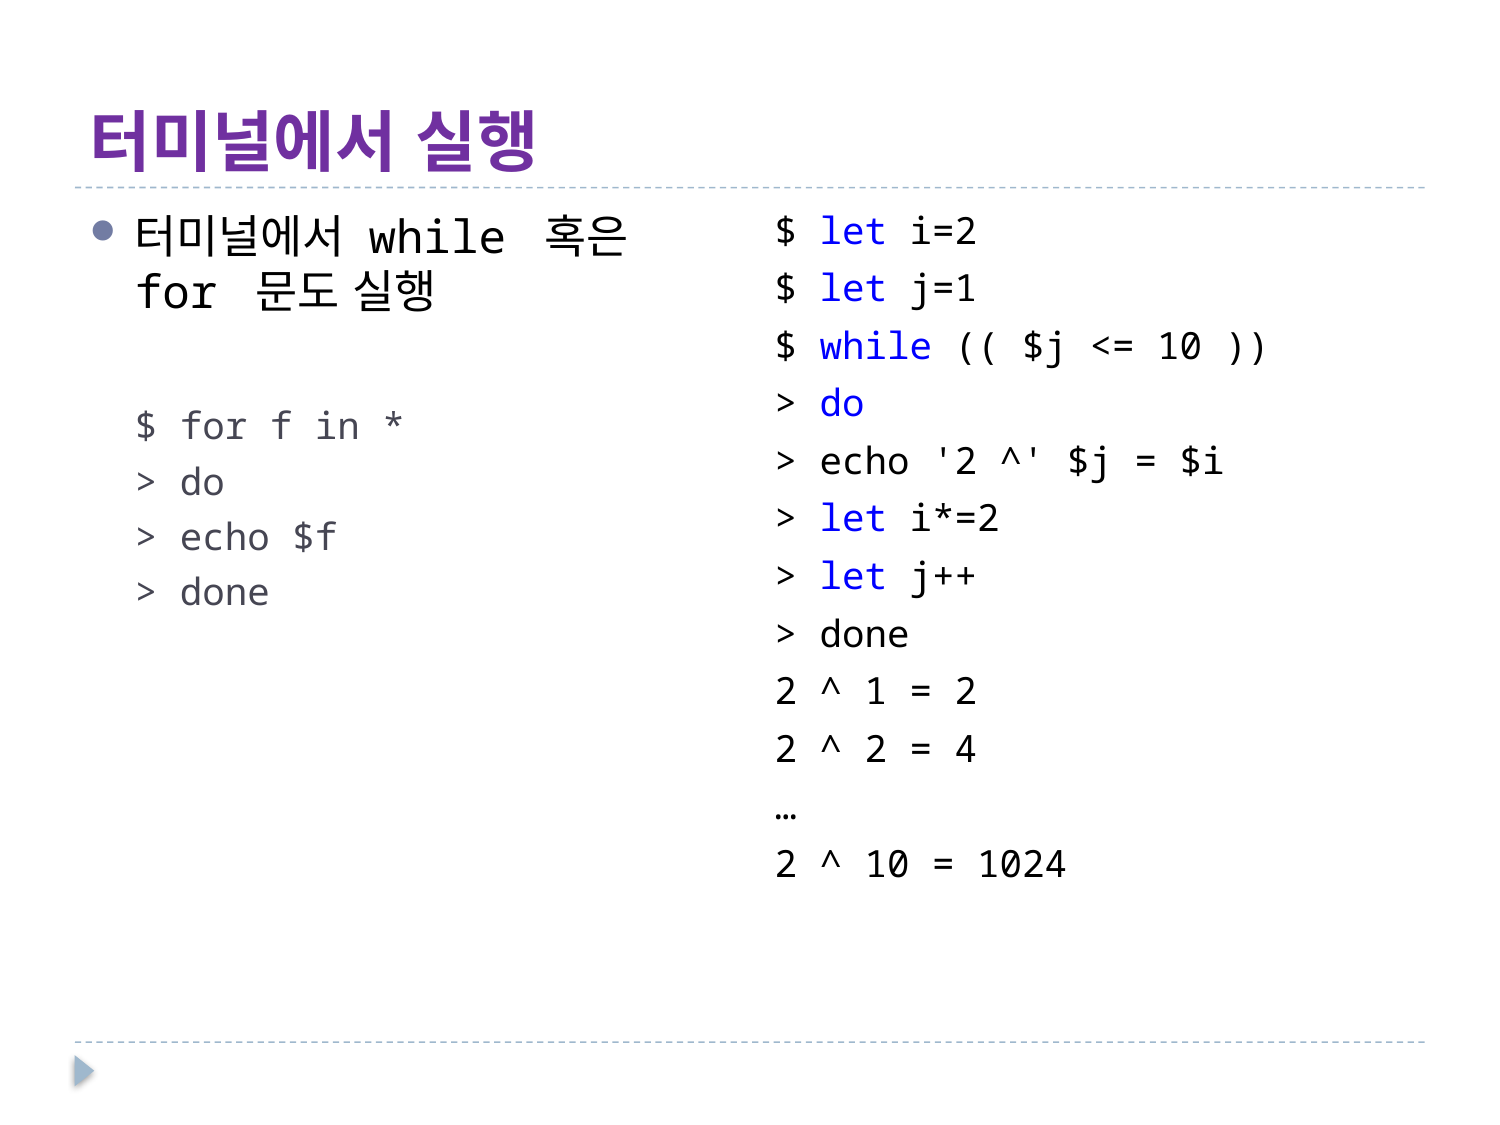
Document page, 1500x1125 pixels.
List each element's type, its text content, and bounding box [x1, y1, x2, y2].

title 터미널에서 실행 [75, 37, 1425, 188]
list $ let i=2 $ let j=1 $ while (( $j <= 10 )) > do > echo '2 ^' $j = $i > let i*=2 > let j++ > done 2 ^ 1 = 2 2 ^ 2 = 4 … 2 ^ 10 = 1024 [759, 199, 1423, 1010]
list 터미널에서 while 혹은 for 문도 실행 $ for f in * > do > echo $f > done [75, 200, 738, 1010]
